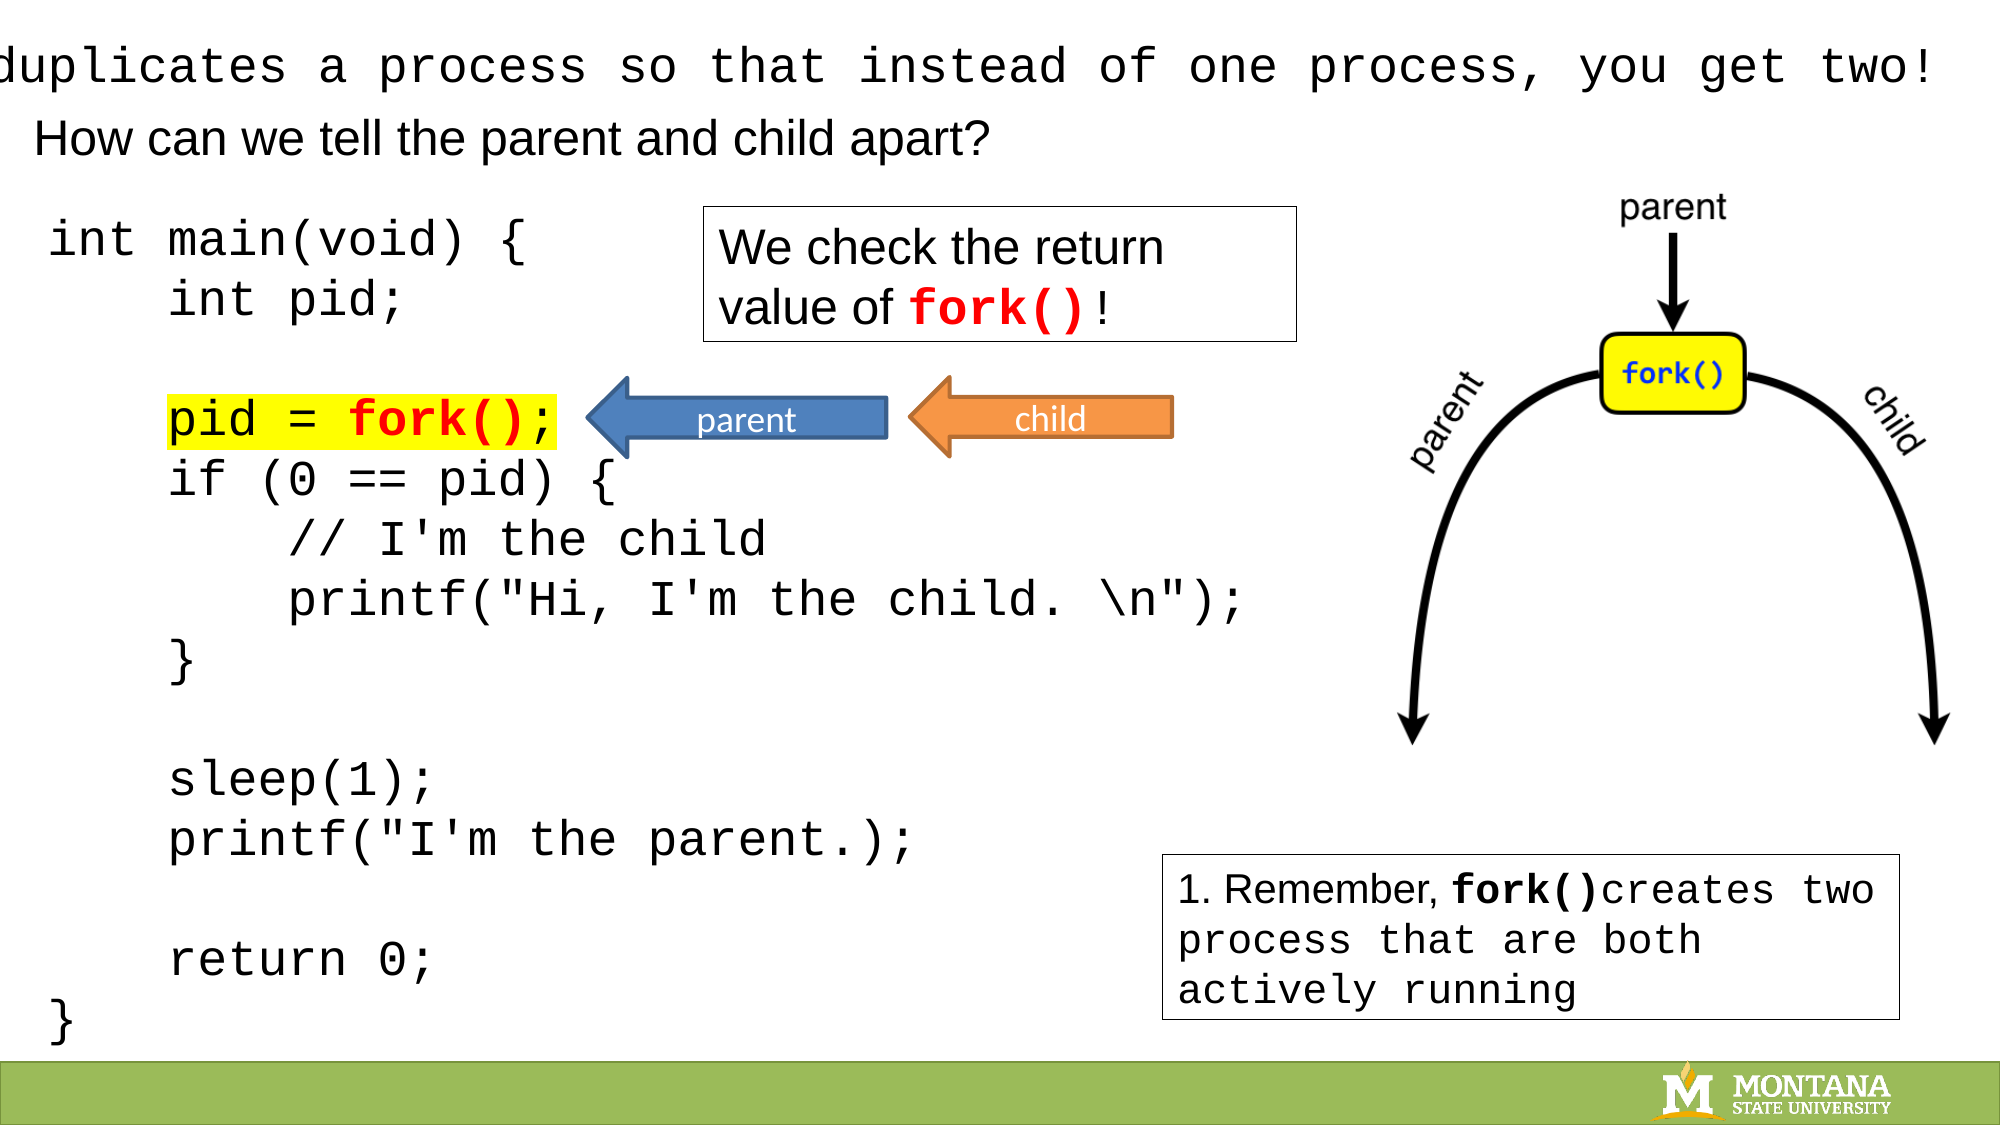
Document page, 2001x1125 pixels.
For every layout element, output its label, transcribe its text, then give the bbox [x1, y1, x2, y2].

picture [1374, 176, 1968, 764]
text_box child [907, 375, 1175, 459]
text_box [0, 1060, 1647, 1125]
text_box How can we tell the parent and child apart? [18, 97, 1007, 173]
text_box parent [585, 375, 889, 460]
text_box fork() duplicates a process so that instead of one process, you get two! [0, 24, 1953, 100]
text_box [1892, 1060, 2000, 1125]
text_box We check the return value of fork()! [703, 206, 1297, 342]
picture [1649, 1060, 1892, 1122]
text_box 1. Remember, fork()creates two process that are both actively running [1162, 854, 1900, 1020]
text_box int main(void) { int pid; pid = fork(); if (0 == pid) { // I'm the child printf("Hi, I'm the child. \n"); } sleep(1); printf("I'm the parent.); return 0; } [32, 152, 1583, 1053]
